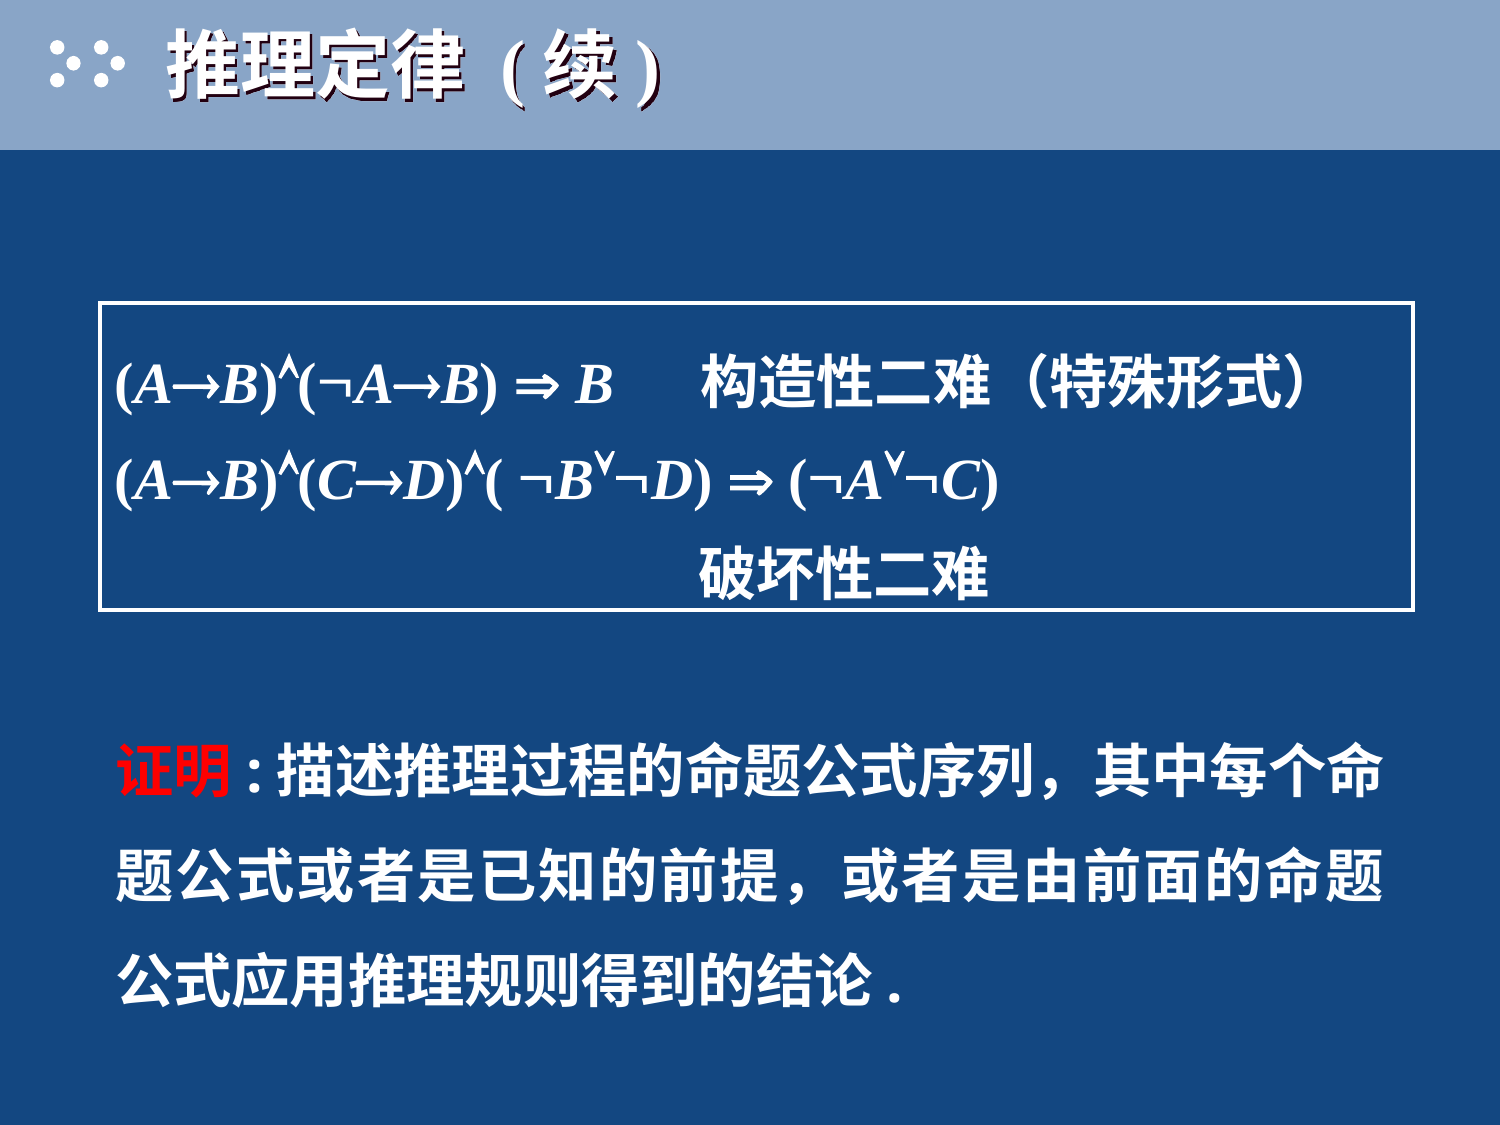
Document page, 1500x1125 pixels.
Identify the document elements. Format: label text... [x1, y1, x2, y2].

title 推理定律 (续) [150, 0, 1500, 125]
text_box 证明:描述推理过程的命题公式序列，其中每个命题公式或者是已知的前提，或者是由前面的命题公式应用推理规则得到的结论. [100, 691, 1400, 1022]
list (A®B)Ù(ØA®B) Þ B 构造性二难（特殊形式） (A®B)Ù(C®D)Ù( ØBÚØD) Þ (ØAÚØC) 破坏性二难 [99, 302, 1414, 610]
